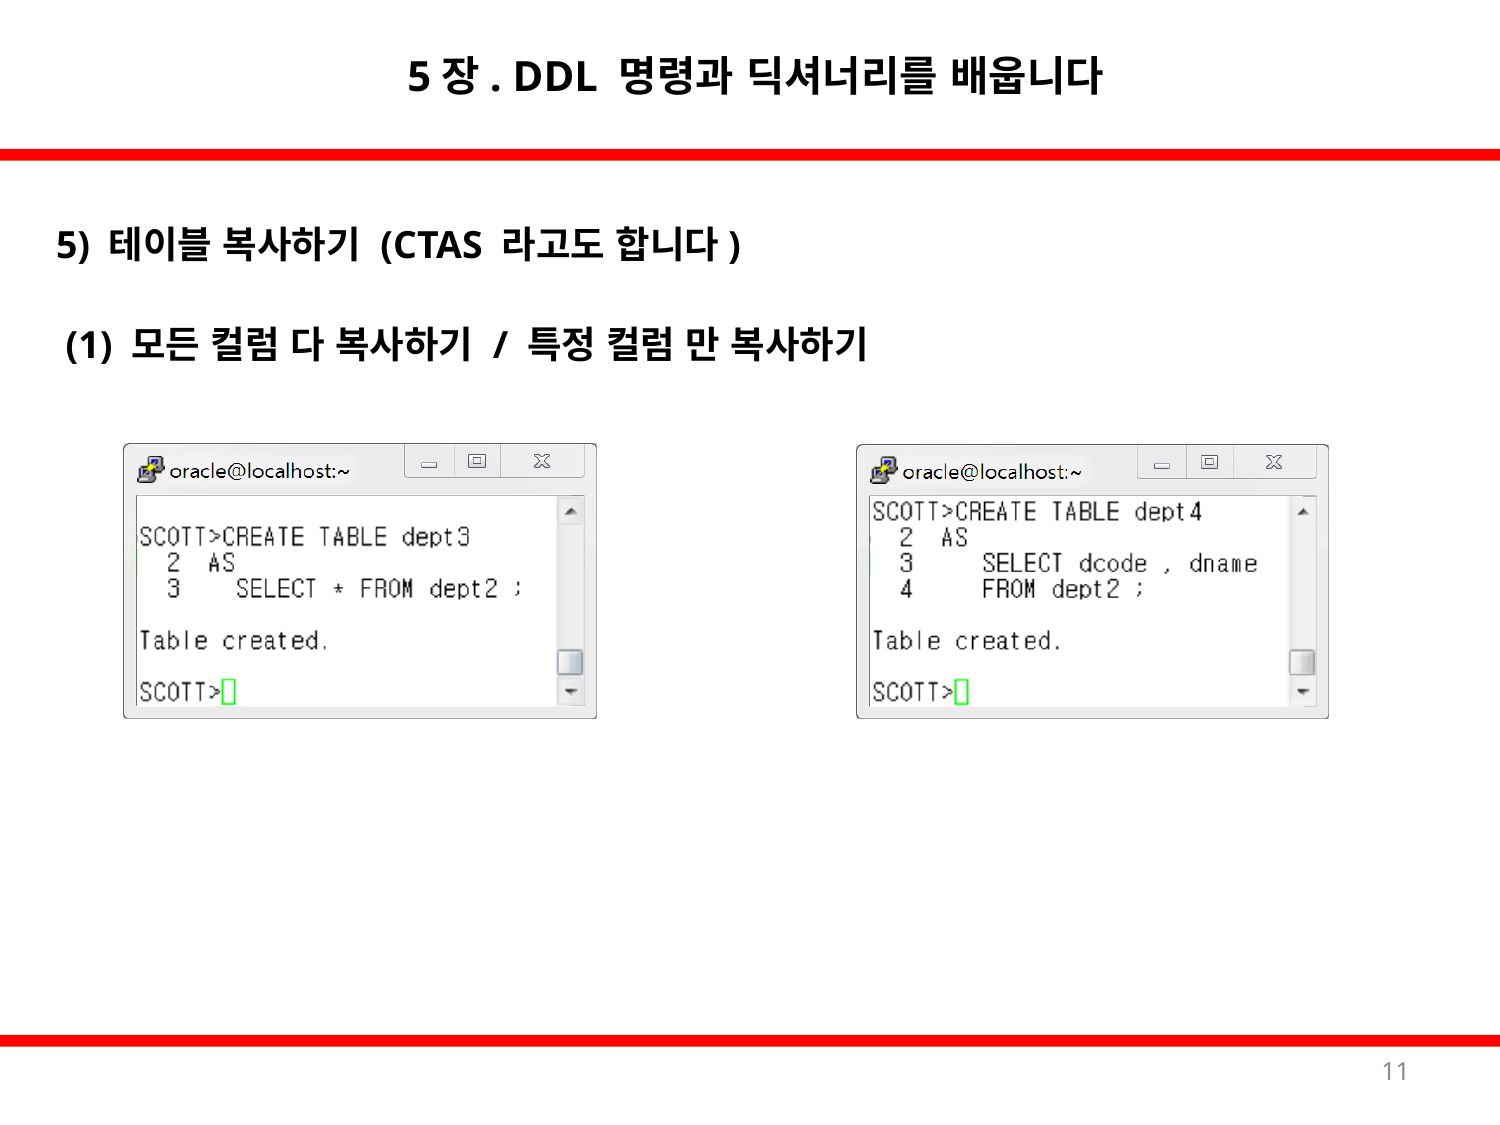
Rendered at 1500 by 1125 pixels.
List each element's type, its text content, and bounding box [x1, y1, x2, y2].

slide_number 11 [1074, 1042, 1425, 1103]
text_box [0, 1033, 1500, 1049]
picture [855, 444, 1330, 720]
picture [123, 443, 597, 719]
text_box 5장. DDL 명령과 딕셔너리를 배웁니다 [252, 0, 1260, 151]
text_box 5) 테이블 복사하기 (CTAS 라고도 합니다) [39, 194, 1118, 293]
text_box (1) 모든 컬럼 다 복사하기 / 특정 컬럼 만 복사하기 [39, 301, 1165, 387]
text_box [0, 147, 1500, 163]
